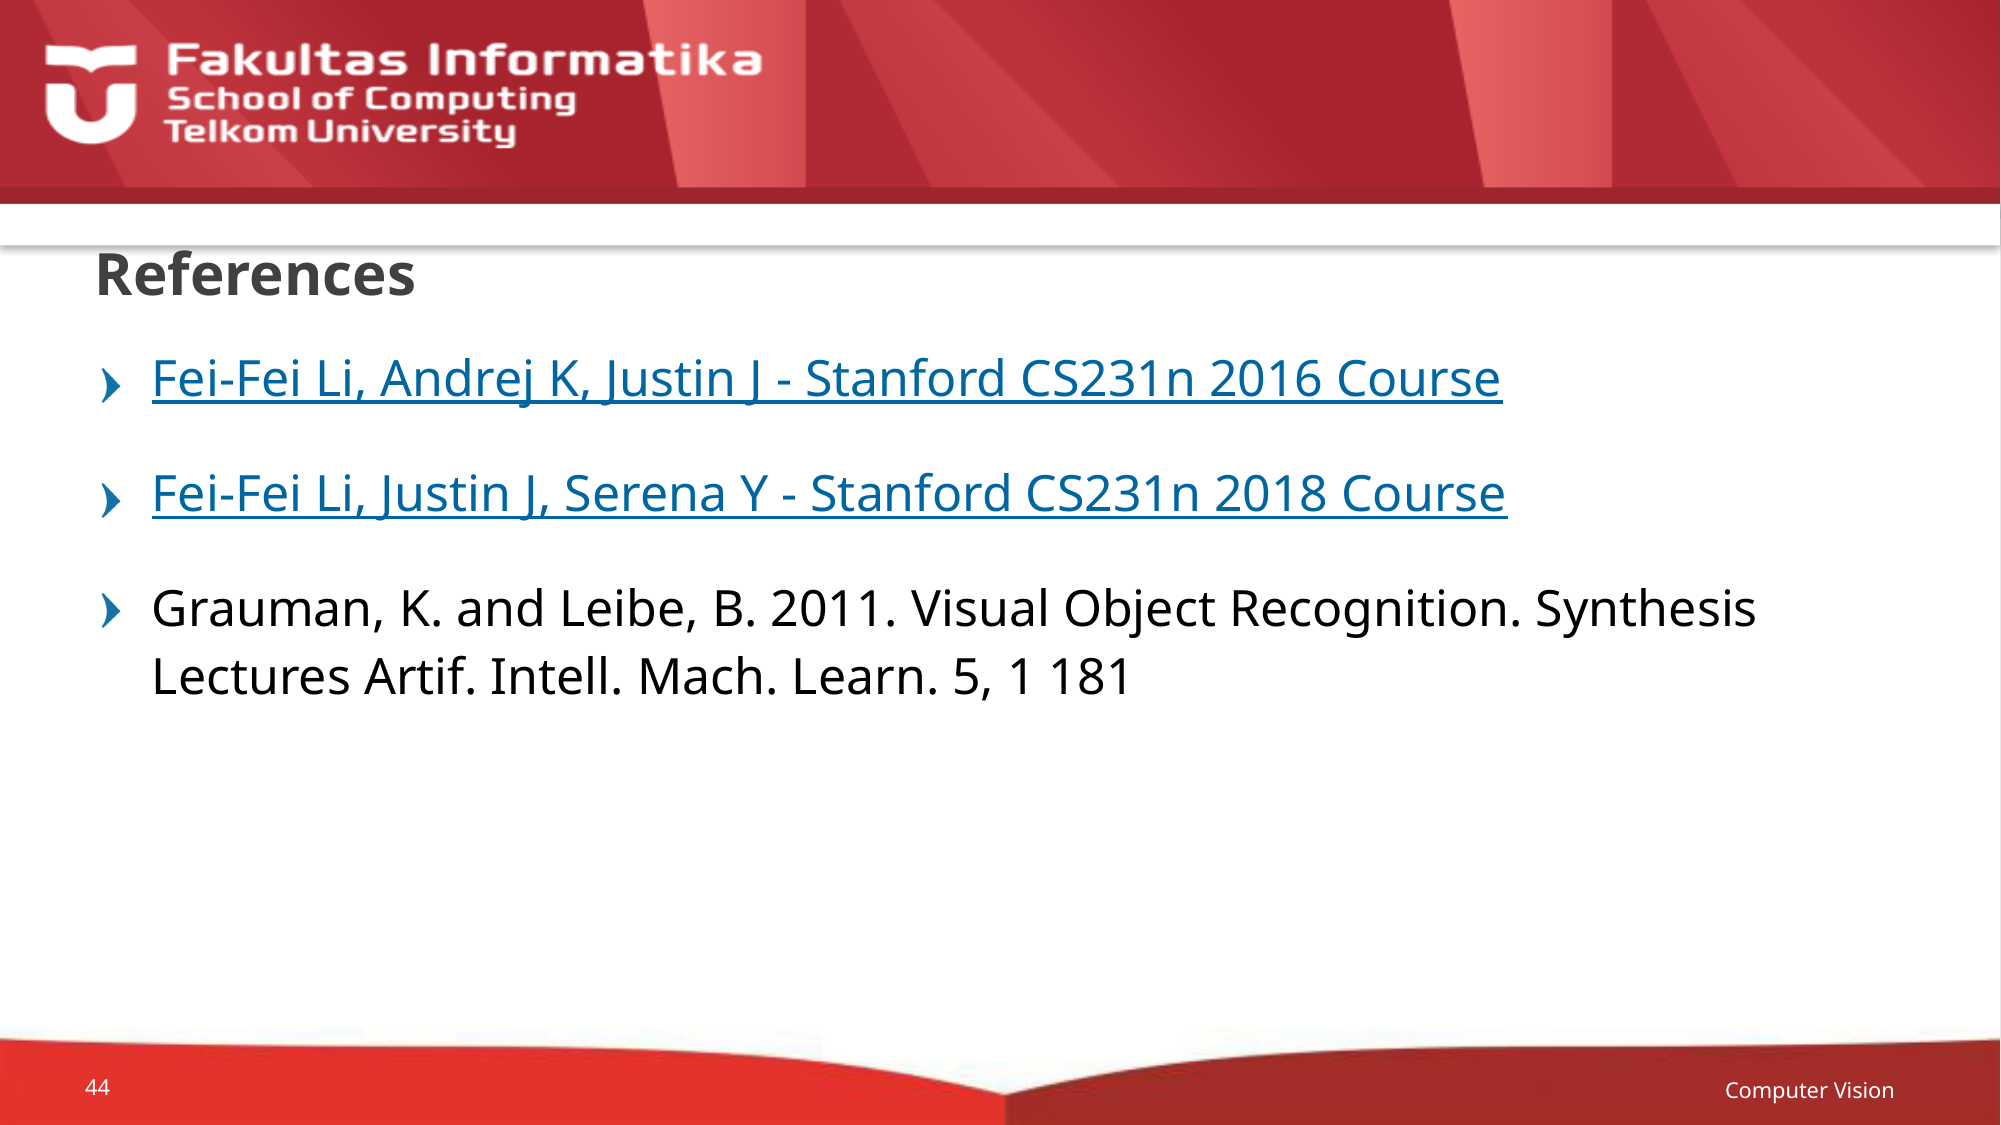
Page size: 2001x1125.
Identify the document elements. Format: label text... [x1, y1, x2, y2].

list Fei-Fei Li, Andrej K, Justin J - Stanford CS231n 2016 Course Fei-Fei Li, Justin J, Serena Y - Stanford CS231n 2018 Course Grauman, K. and Leibe, B. 2011. Visual Object Recognition. Synthesis Lectures Artif. Intell. Mach. Learn. 5, 1 181 [80, 329, 1902, 990]
slide_number 44 [85, 1058, 164, 1119]
picture [95, 582, 124, 630]
picture [95, 472, 124, 520]
picture [0, 0, 2001, 1125]
list Computer Vision [1185, 1058, 1911, 1119]
title References [79, 219, 1901, 325]
picture [95, 357, 124, 405]
